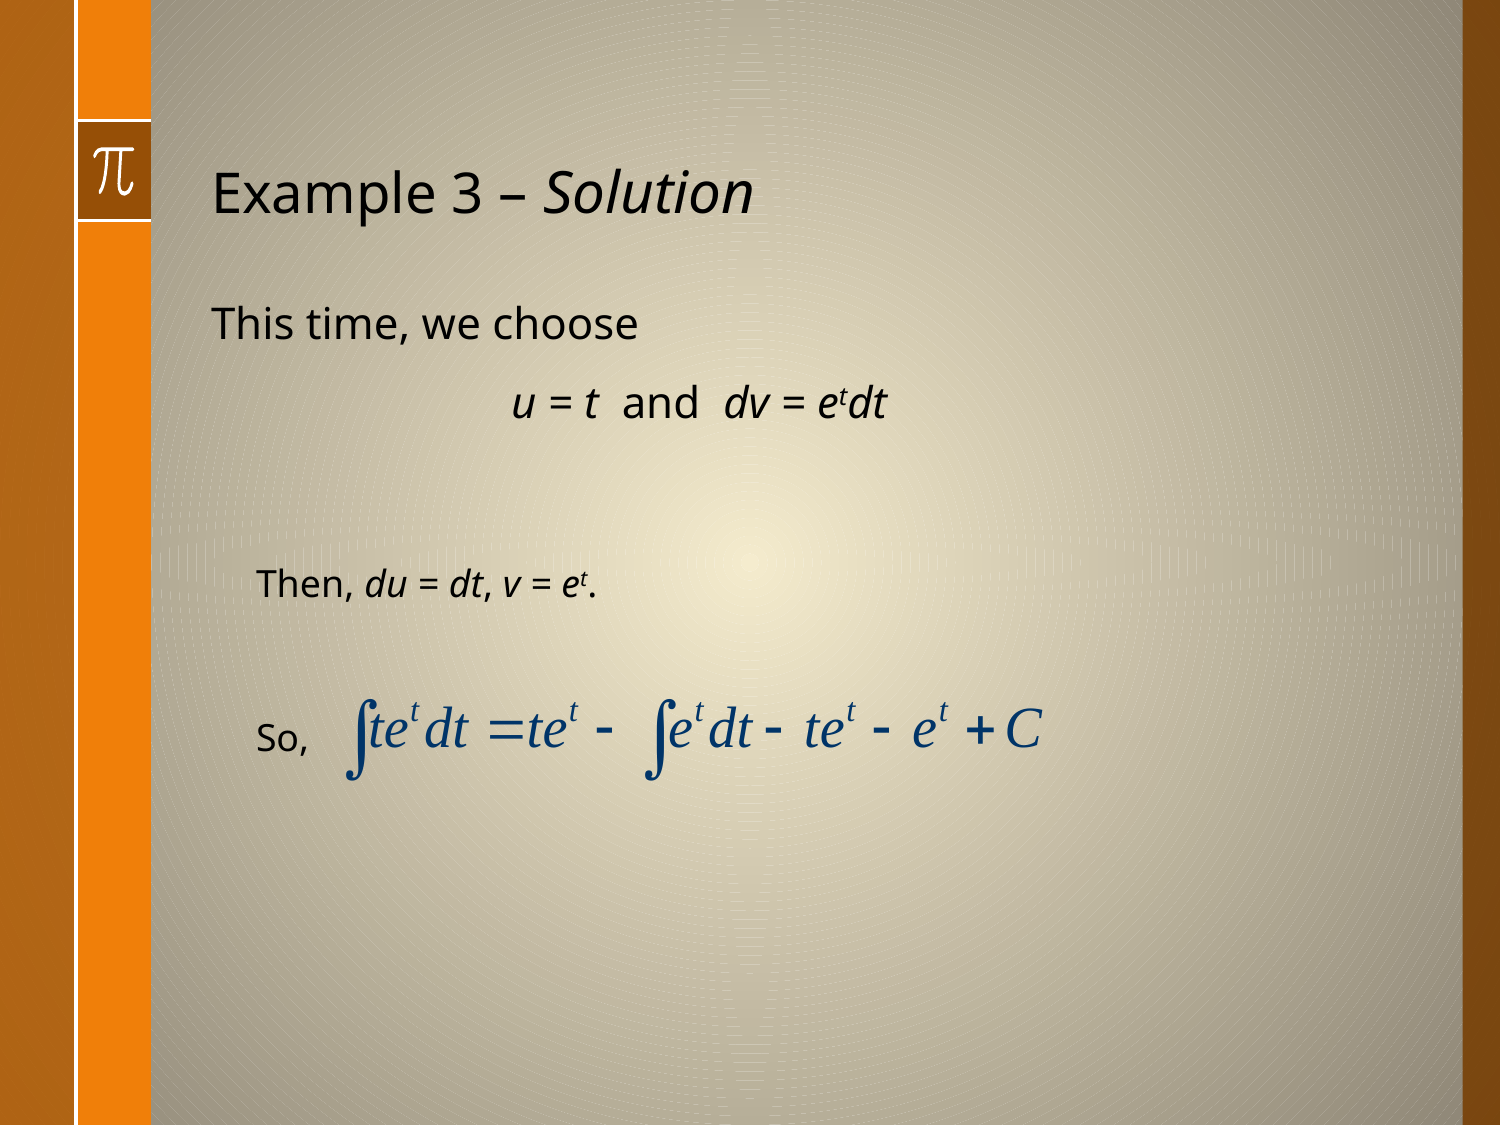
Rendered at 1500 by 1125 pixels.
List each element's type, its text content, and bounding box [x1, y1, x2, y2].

title Example 3 – Solution [196, 29, 1400, 233]
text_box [328, 679, 1053, 784]
list This time, we choose u = t and dv = etdt Then, du = dt, v = et. So, [196, 262, 1400, 1013]
